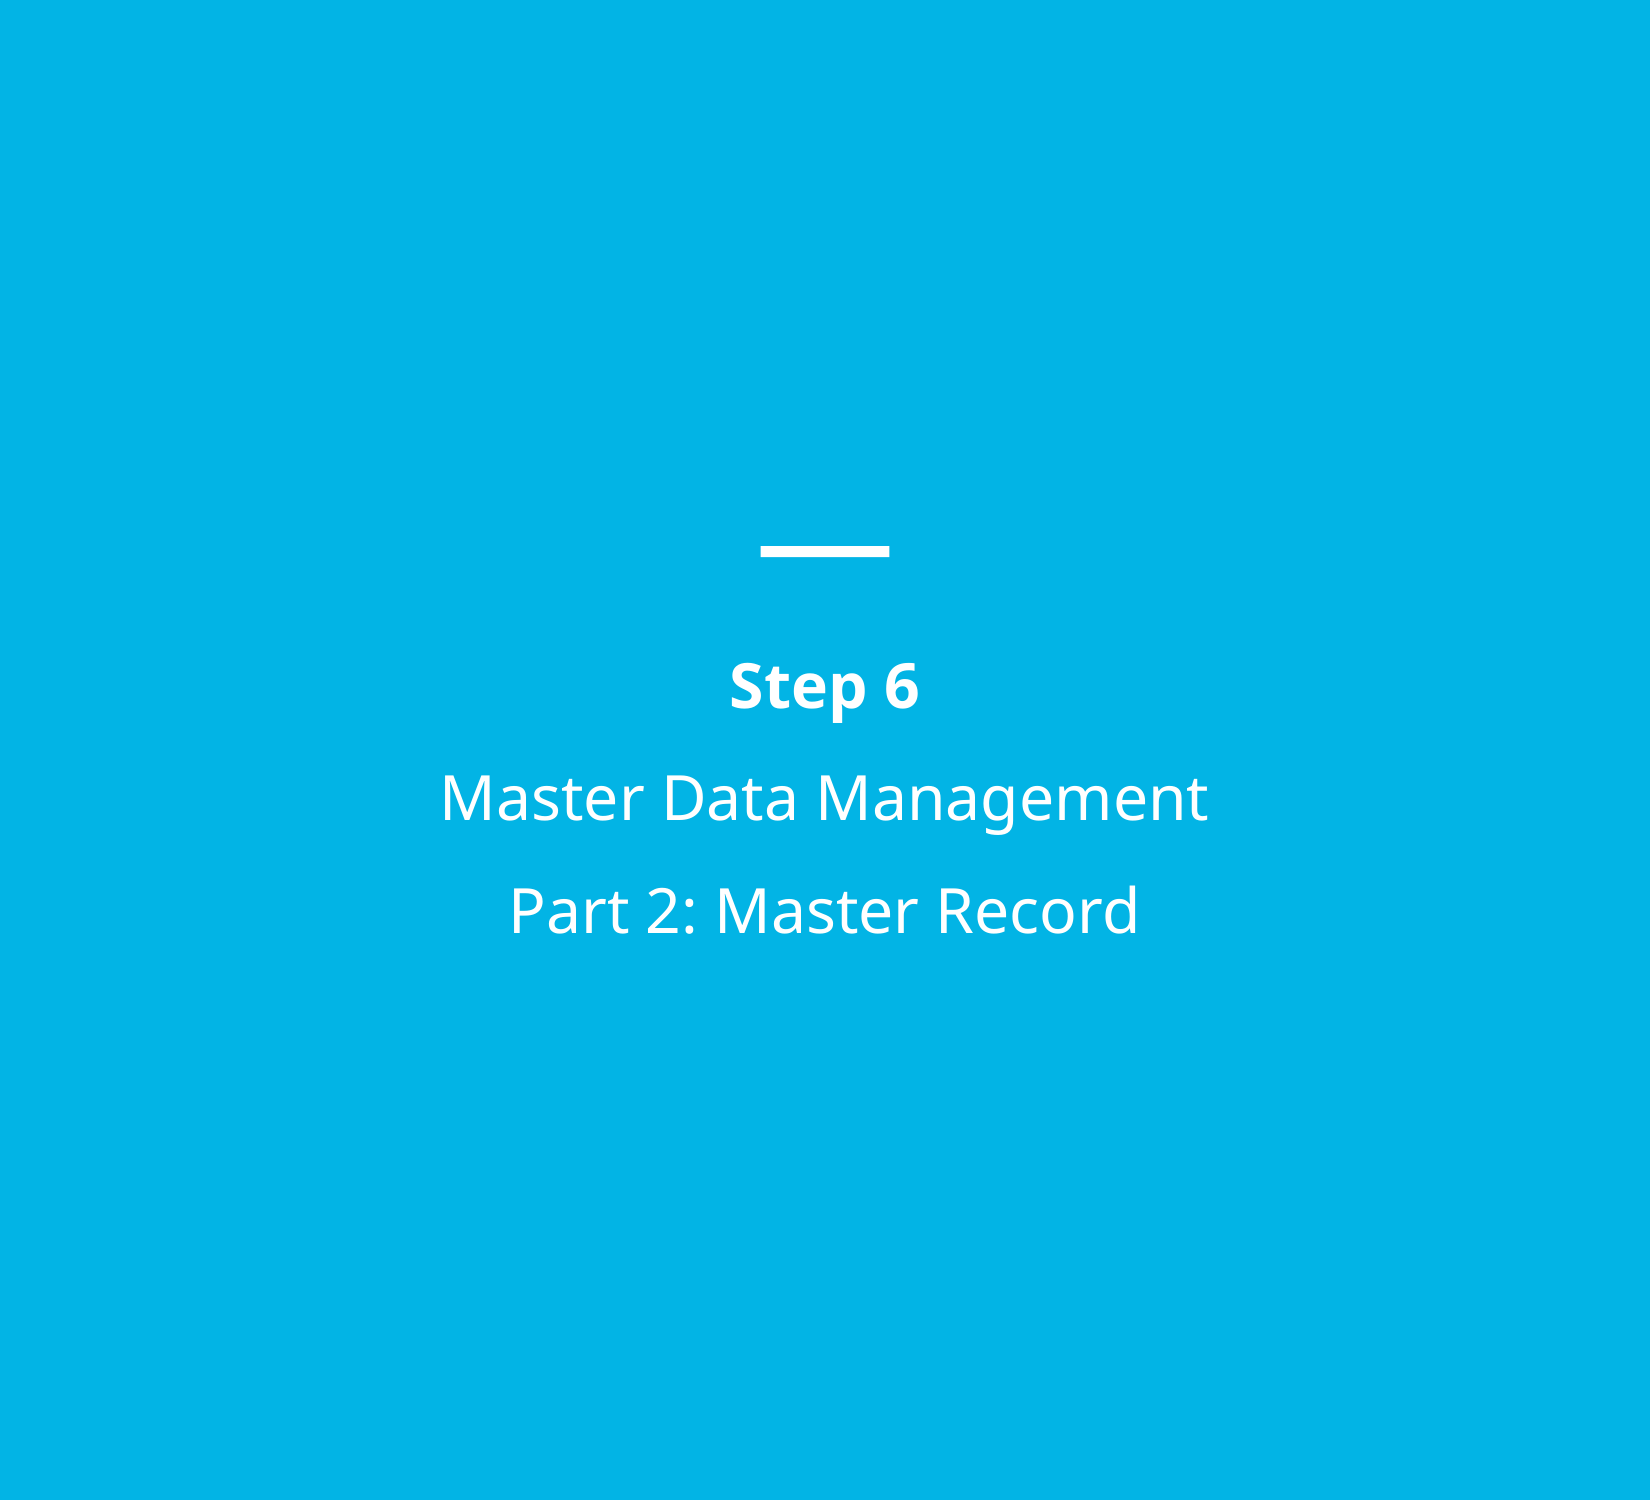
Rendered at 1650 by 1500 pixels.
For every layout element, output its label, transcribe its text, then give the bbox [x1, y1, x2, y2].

text_box Step 6 Master Data Management Part 2: Master Record [114, 604, 1536, 971]
text_box [760, 546, 890, 558]
